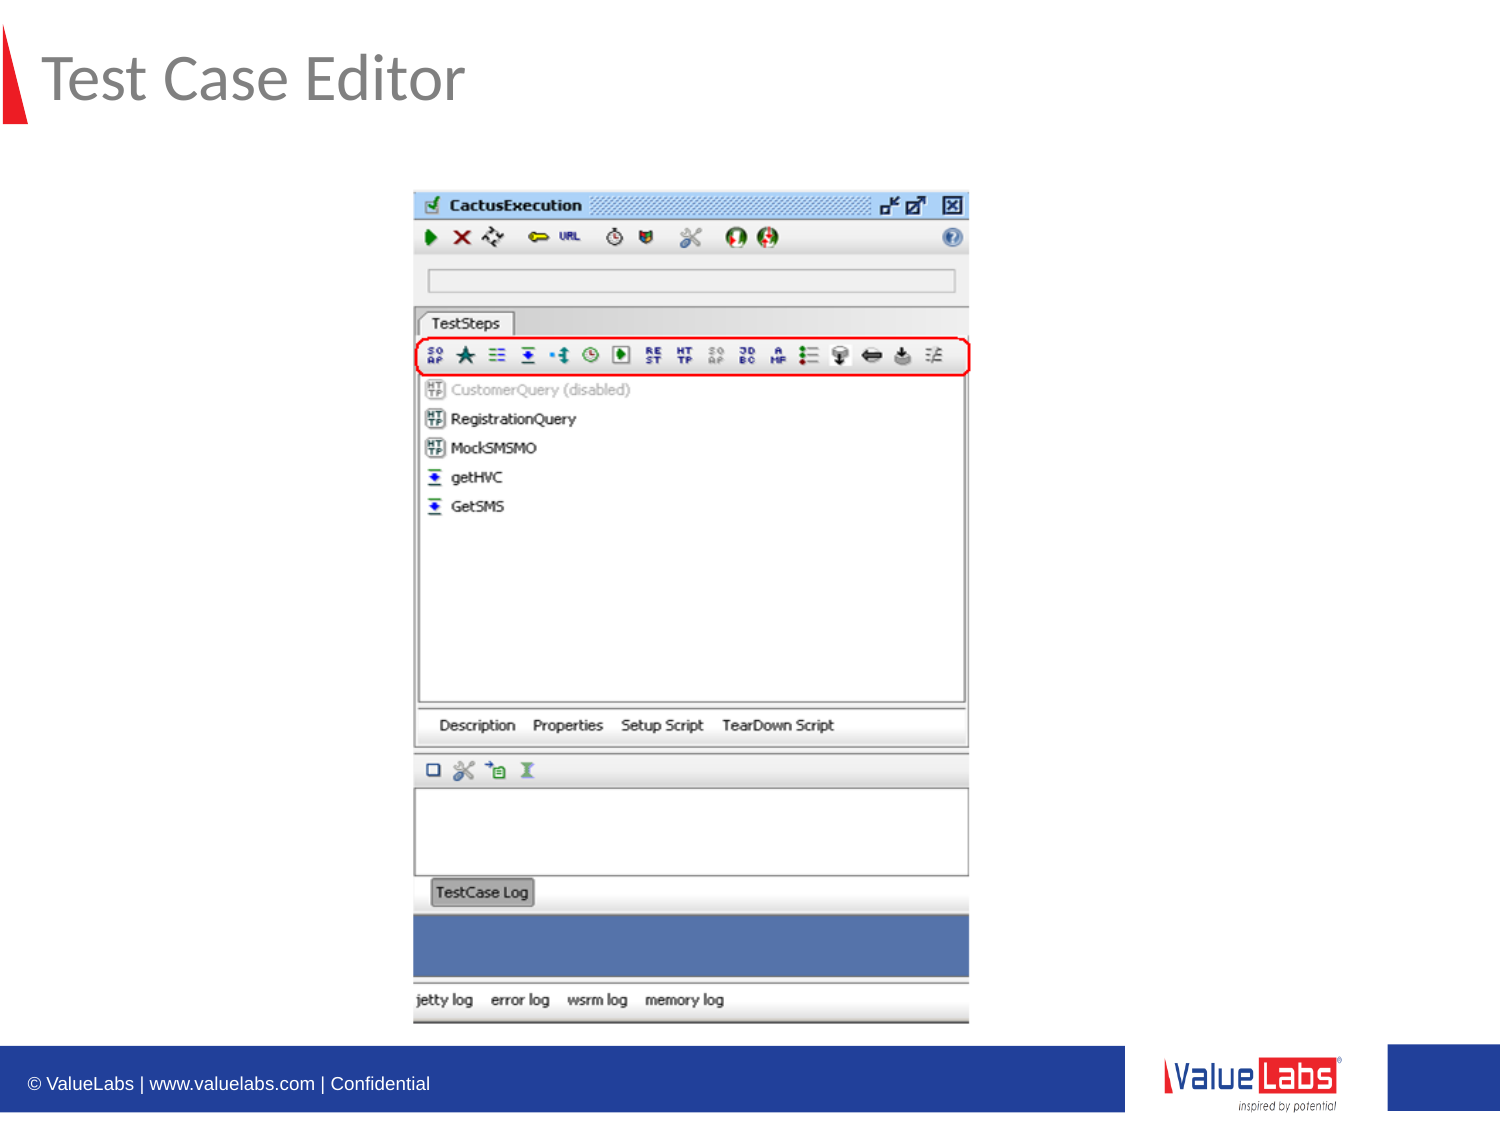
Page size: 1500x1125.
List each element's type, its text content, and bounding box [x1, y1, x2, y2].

title Test Case Editor [26, 0, 1376, 153]
picture [1162, 1054, 1343, 1113]
picture [412, 187, 988, 1030]
